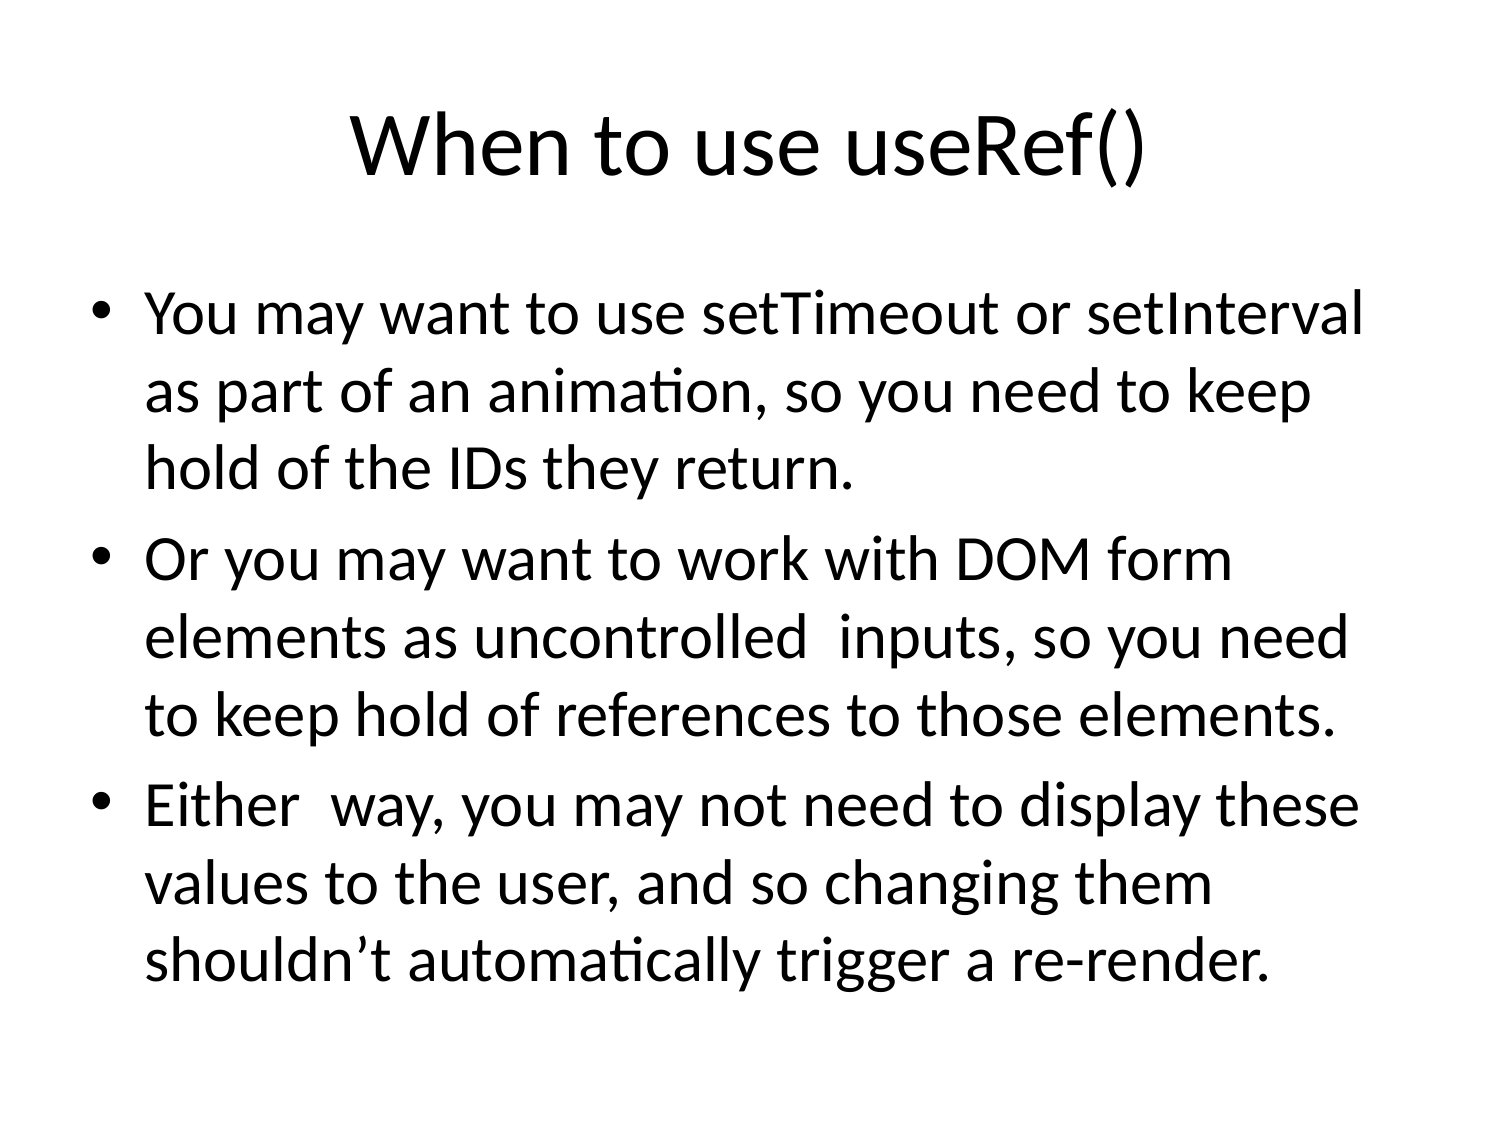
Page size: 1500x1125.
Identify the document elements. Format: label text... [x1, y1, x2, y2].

list You may want to use setTimeout or setInterval as part of an animation, so you need to keep hold of the IDs they return. Or you may want to work with DOM form elements as uncontrolled inputs, so you need to keep hold of references to those elements. Either way, you may not need to display these values to the user, and so changing them shouldn’t automatically trigger a re-render. [75, 262, 1425, 1005]
title When to use useRef() [75, 45, 1425, 233]
